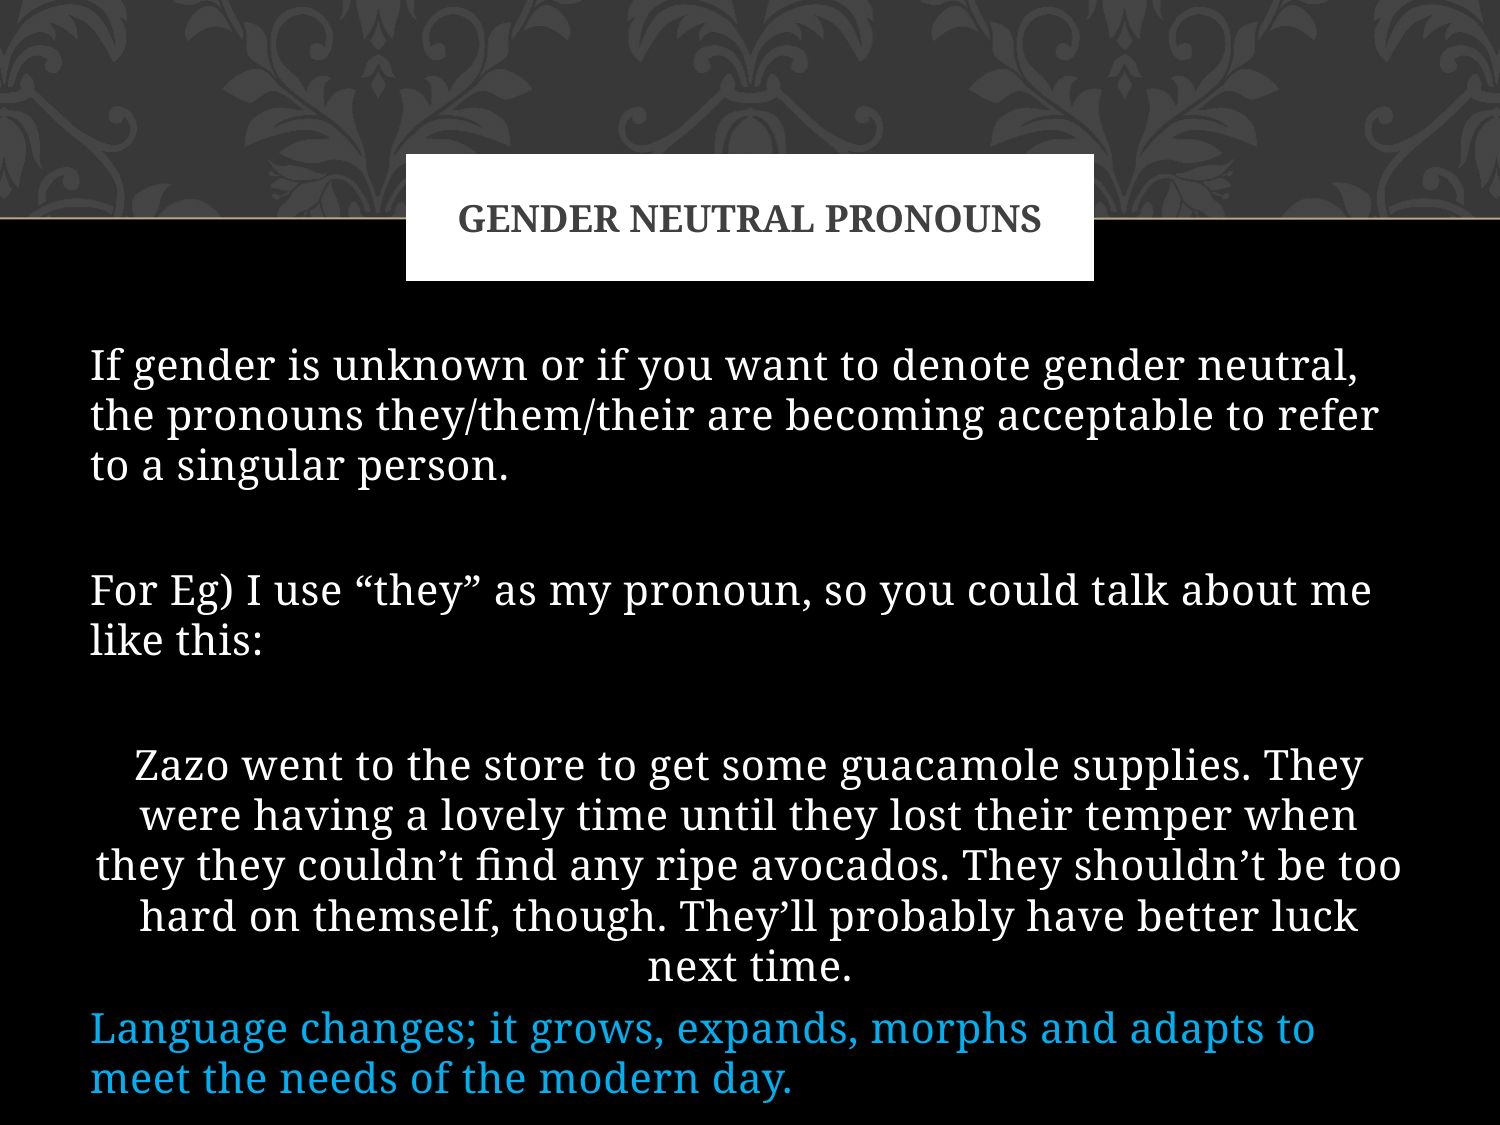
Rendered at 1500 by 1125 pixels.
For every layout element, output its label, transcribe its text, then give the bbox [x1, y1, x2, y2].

title Gender neutral pronouns [406, 154, 1094, 281]
list If gender is unknown or if you want to denote gender neutral, the pronouns they/them/their are becoming acceptable to refer to a singular person. For Eg) I use “they” as my pronoun, so you could talk about me like this: Zazo went to the store to get some guacamole supplies. They were having a lovely time until they lost their temper when they they couldn’t find any ripe avocados. They shouldn’t be too hard on themself, though. They’ll probably have better luck next time. Language changes; it grows, expands, morphs and adapts to meet the needs of the modern day. [75, 331, 1425, 1000]
